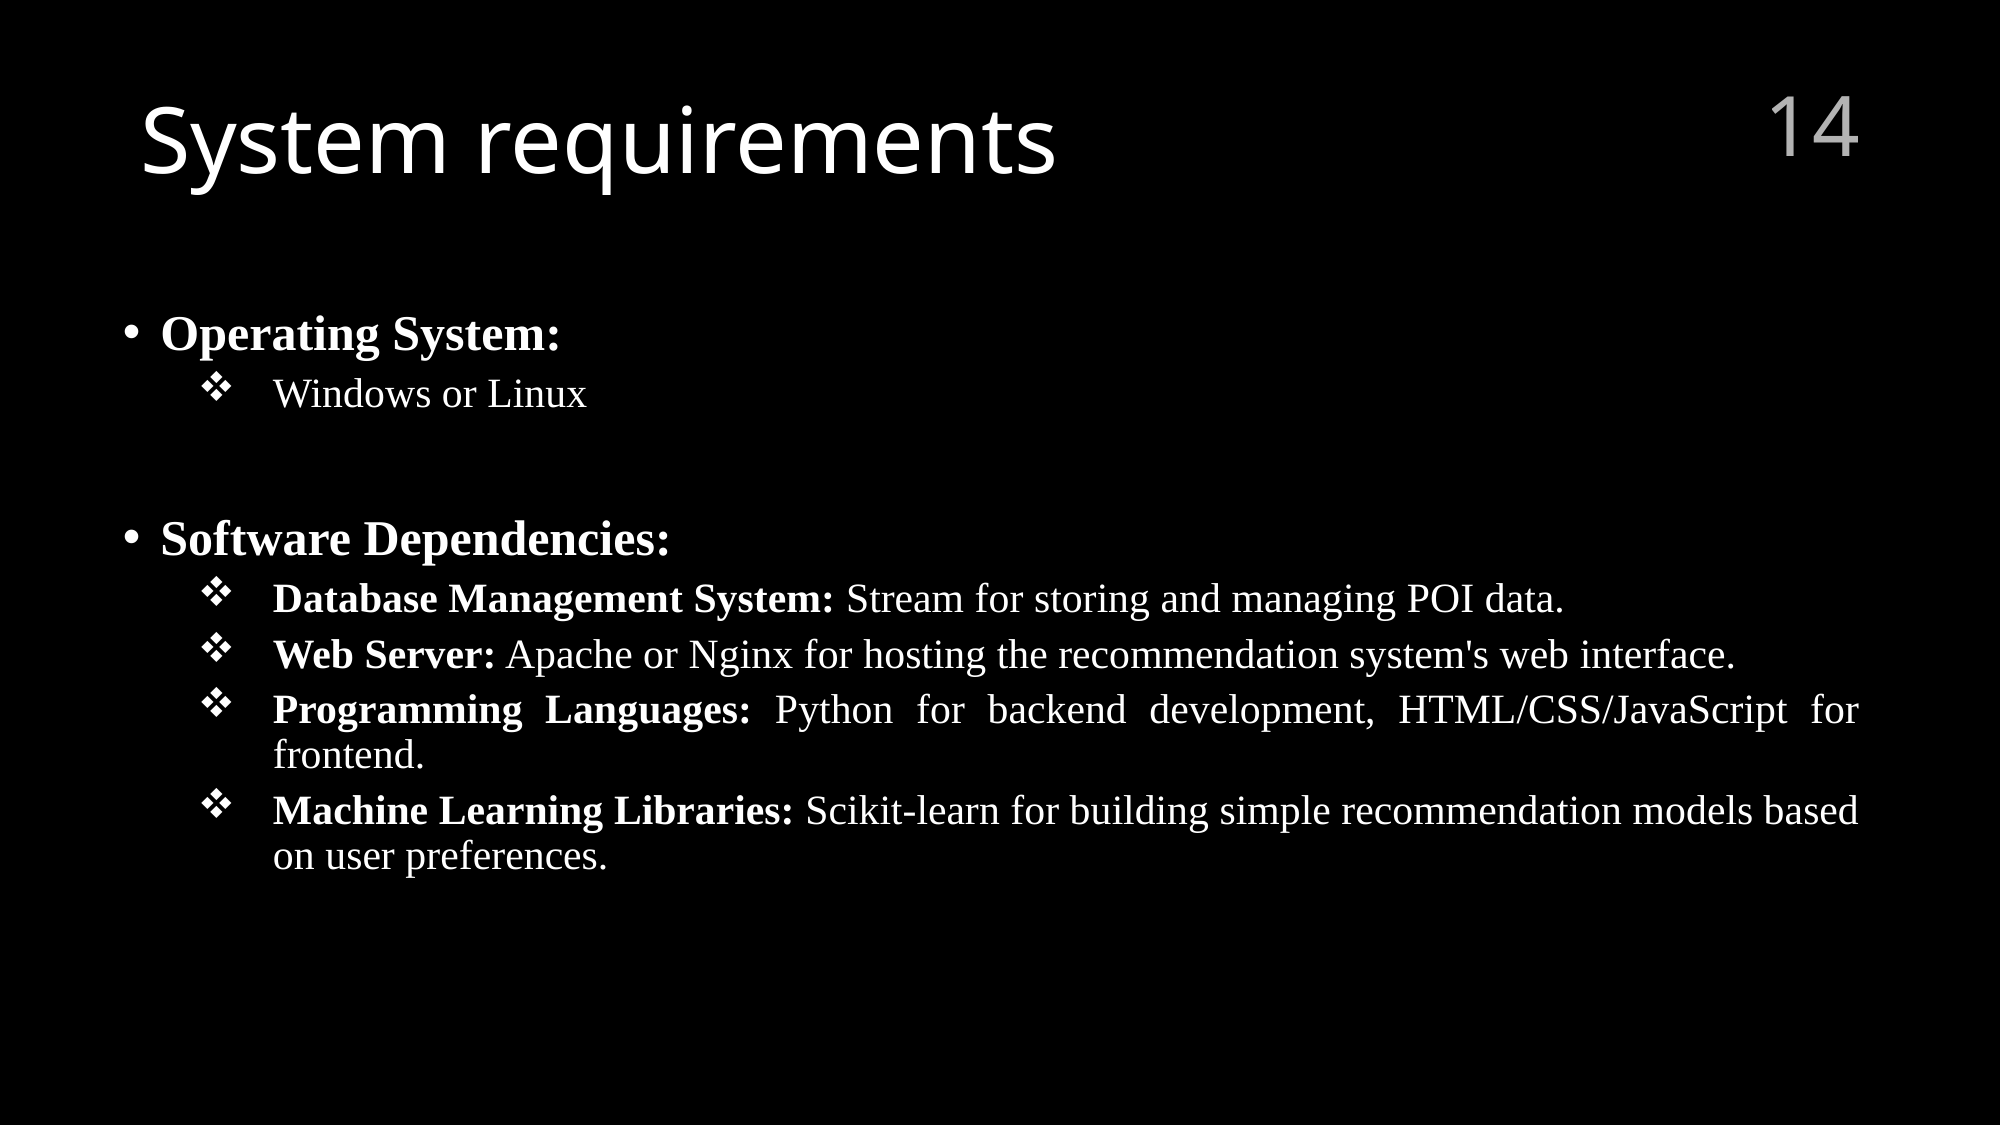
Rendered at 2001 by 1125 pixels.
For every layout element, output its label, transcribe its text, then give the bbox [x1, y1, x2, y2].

title System requirements [125, 86, 1875, 212]
list Operating System: Windows or Linux Software Dependencies: Database Management System: Stream for storing and managing POI data. Web Server: Apache or Nginx for hosting the recommendation system's web interface. Programming Languages: Python for backend development, HTML/CSS/JavaScript for frontend. Machine Learning Libraries: Scikit-learn for building simple recommendation models based on user preferences. [107, 299, 1875, 959]
slide_number 14 [1500, 65, 1875, 191]
